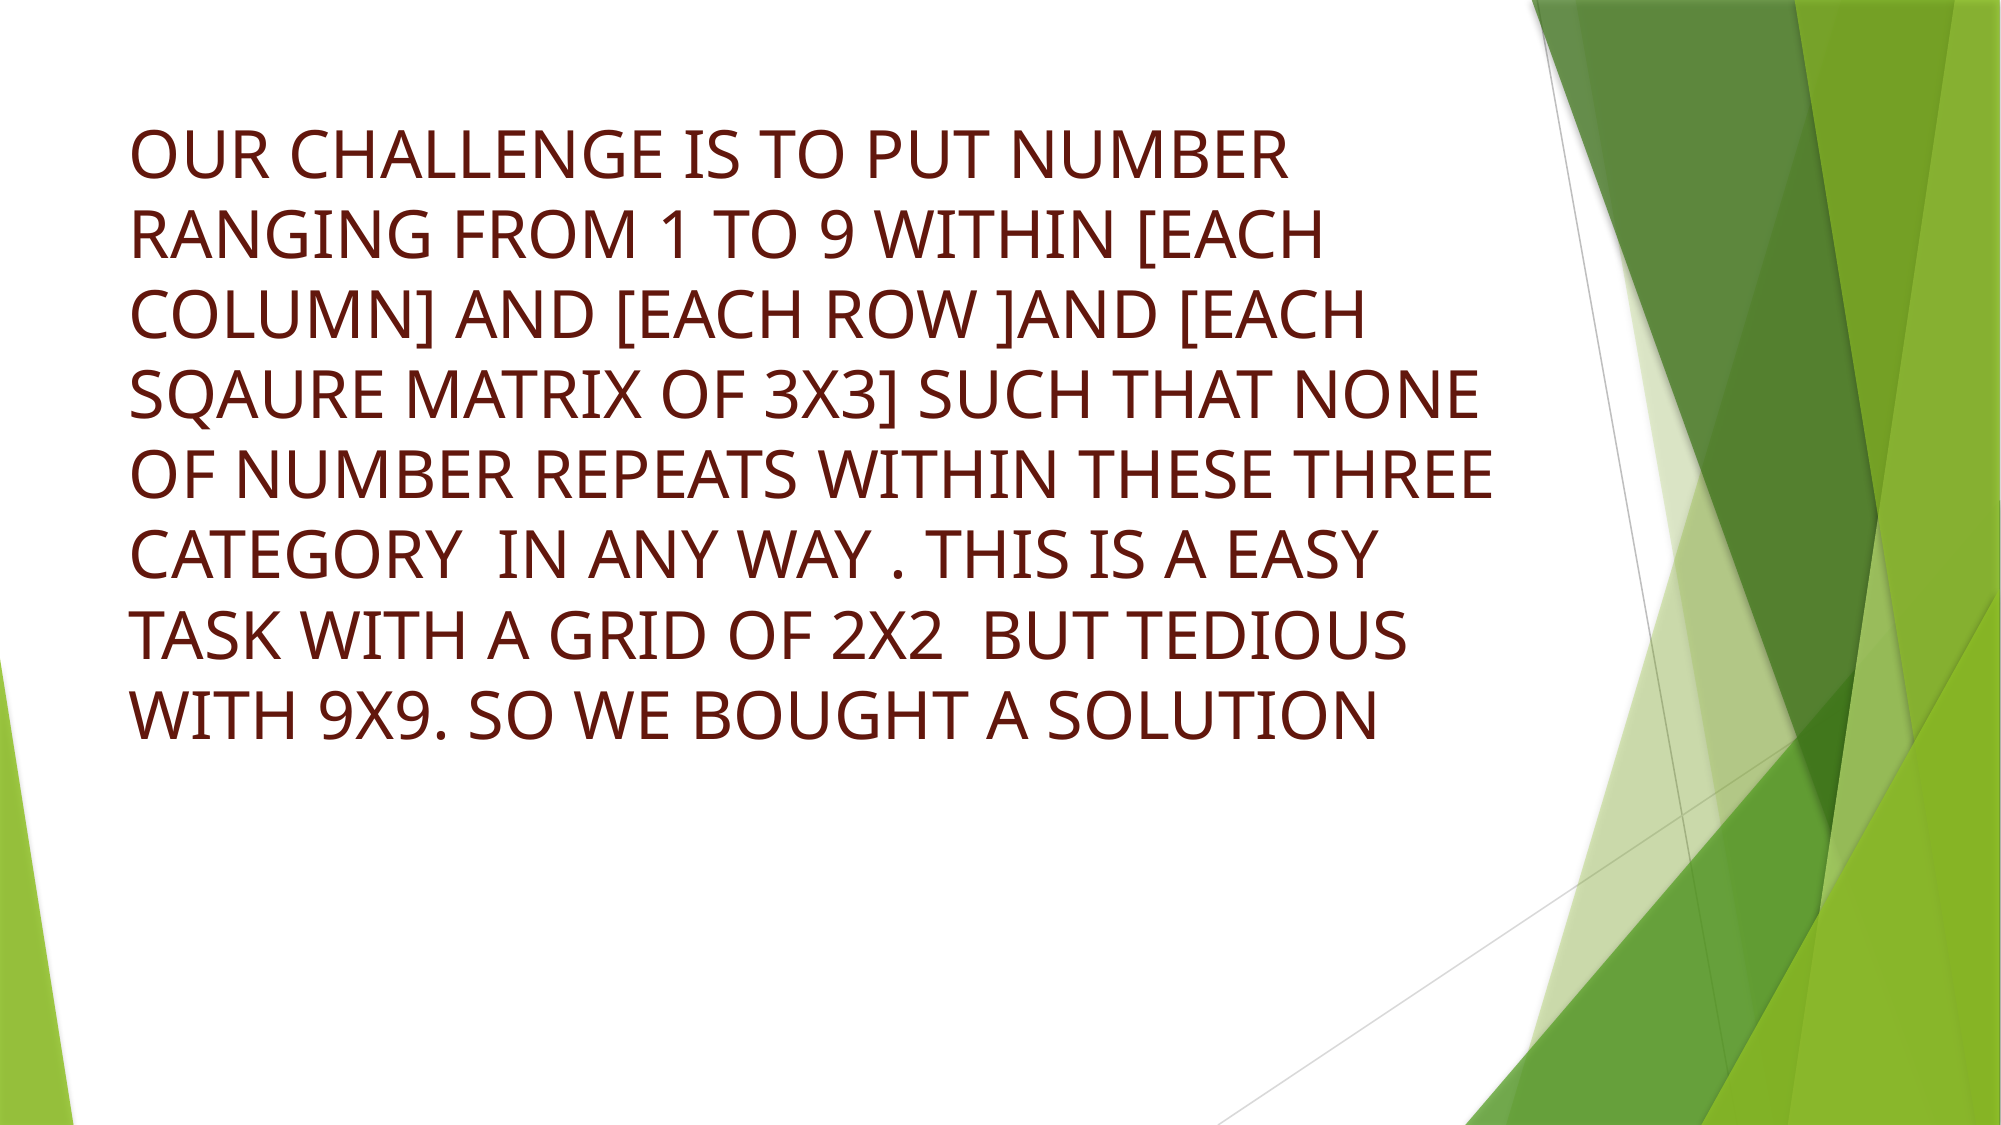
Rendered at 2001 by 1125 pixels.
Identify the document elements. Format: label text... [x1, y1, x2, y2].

title OUR CHALLENGE IS TO PUT NUMBER RANGING FROM 1 TO 9 WITHIN [EACH COLUMN] AND [EACH ROW ]AND [EACH SQAURE MATRIX OF 3X3] SUCH THAT NONE OF NUMBER REPEATS WITHIN THESE THREE CATEGORY IN ANY WAY . THIS IS A EASY TASK WITH A GRID OF 2X2 BUT TEDIOUS WITH 9X9. SO WE BOUGHT A SOLUTION [114, 104, 1525, 858]
